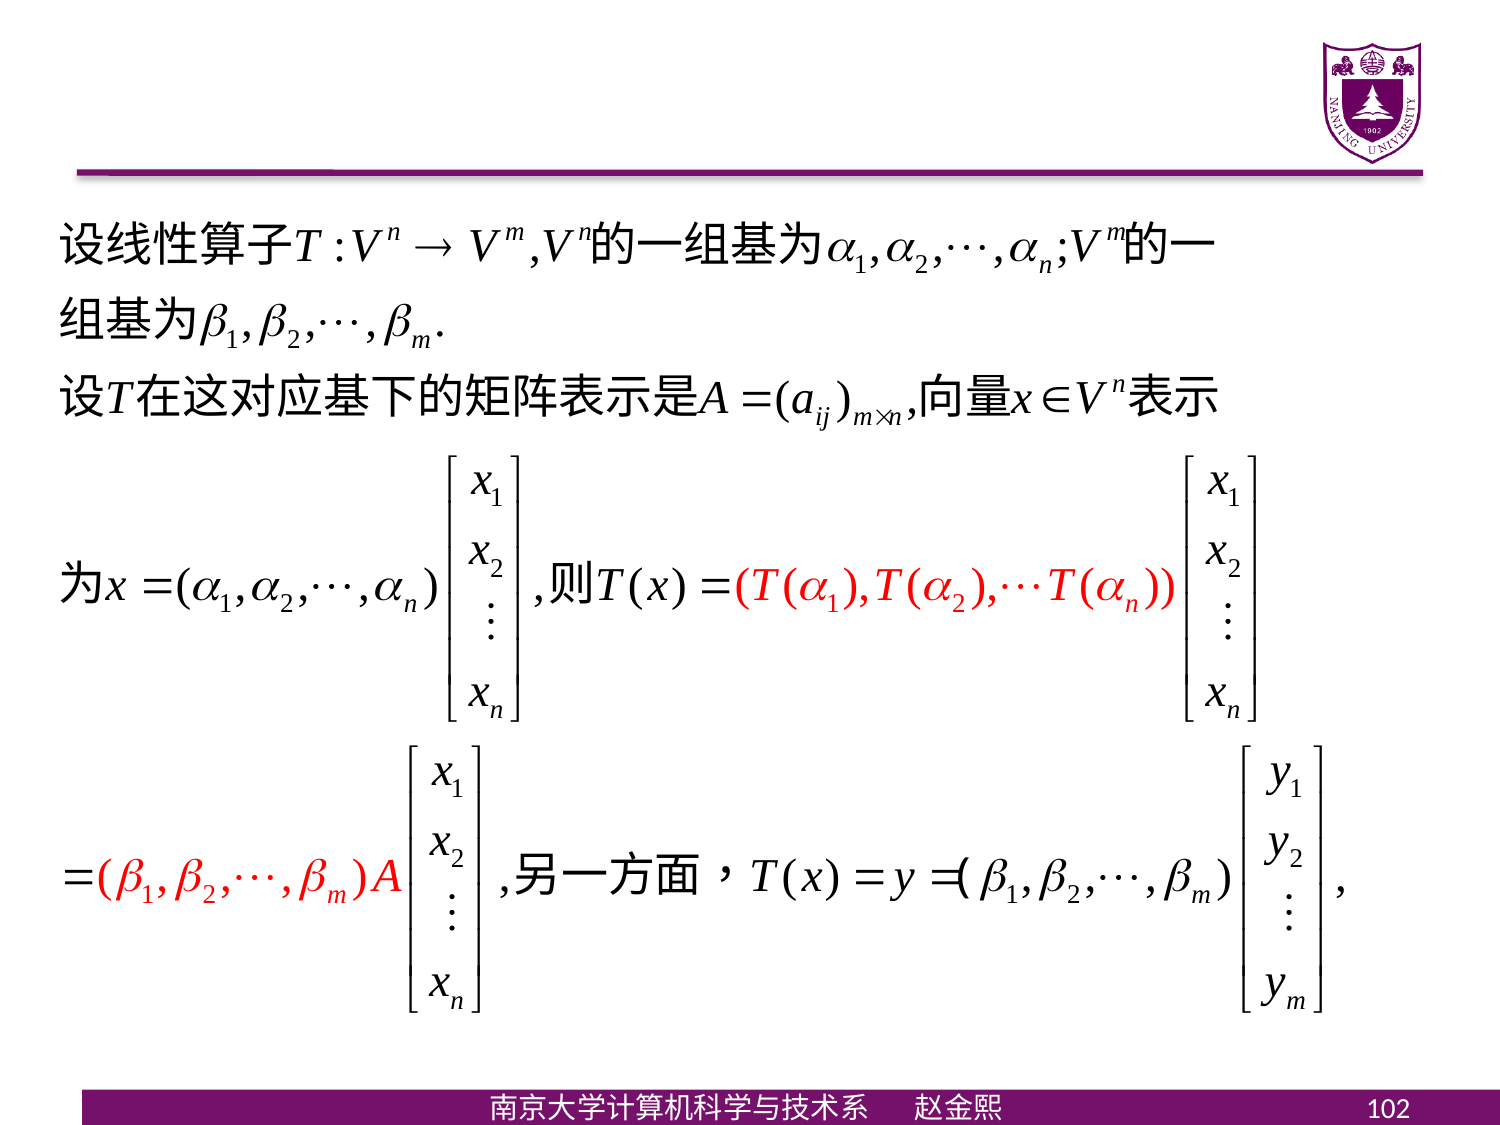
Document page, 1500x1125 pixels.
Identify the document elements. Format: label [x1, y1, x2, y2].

text_box [52, 209, 1355, 1022]
picture [1323, 42, 1421, 164]
